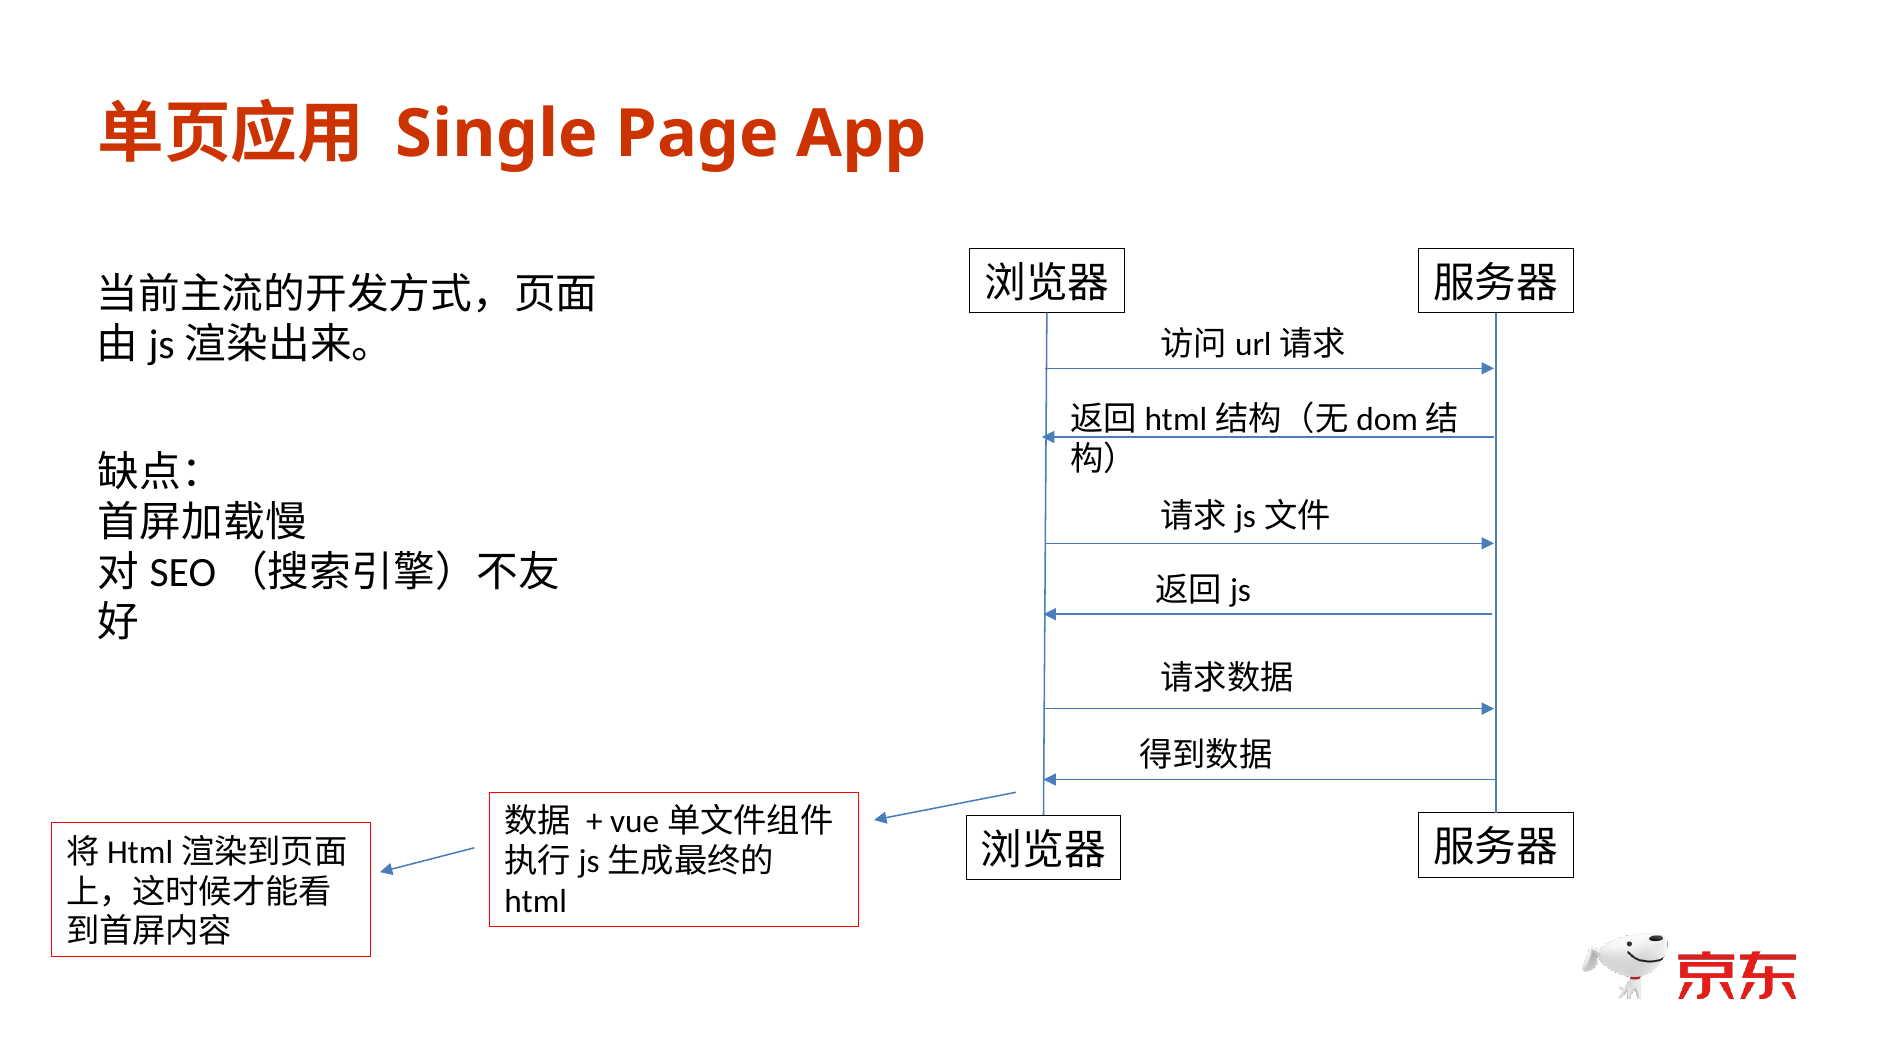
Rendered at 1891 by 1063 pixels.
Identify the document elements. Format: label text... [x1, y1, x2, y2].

text_box 服务器 [1418, 812, 1574, 878]
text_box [1043, 714, 1048, 779]
text_box 数据 + vue单文件组件 执行js生成最终的html [489, 792, 859, 927]
text_box 返回html结构（无dom结构） [1055, 389, 1491, 436]
text_box 访问url请求 [1145, 314, 1418, 367]
list 单页应用 Single Page App [82, 82, 1087, 189]
text_box 返回js [1140, 560, 1413, 613]
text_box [1043, 786, 1048, 816]
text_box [1043, 372, 1048, 436]
text_box 浏览器 [969, 248, 1125, 313]
text_box 请求数据 [1145, 649, 1418, 704]
picture [1582, 933, 1796, 999]
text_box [1043, 313, 1048, 370]
text_box 浏览器 [966, 815, 1121, 880]
text_box 当前主流的开发方式，页面由js渲染出来。 [81, 259, 649, 375]
text_box 将Html渲染到页面上，这时候才能看到首屏内容 [51, 822, 371, 957]
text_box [379, 847, 475, 873]
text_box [1043, 444, 1048, 545]
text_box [1043, 621, 1048, 708]
text_box 得到数据 [1124, 725, 1397, 778]
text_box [1043, 547, 1048, 613]
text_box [873, 792, 1017, 821]
text_box 服务器 [1418, 248, 1574, 313]
text_box 请求js文件 [1145, 487, 1418, 542]
text_box 返回html结构（无dom结构） [1055, 445, 1491, 485]
text_box 缺点： 首屏加载慢 对SEO（搜索引擎）不友好 [83, 436, 603, 652]
